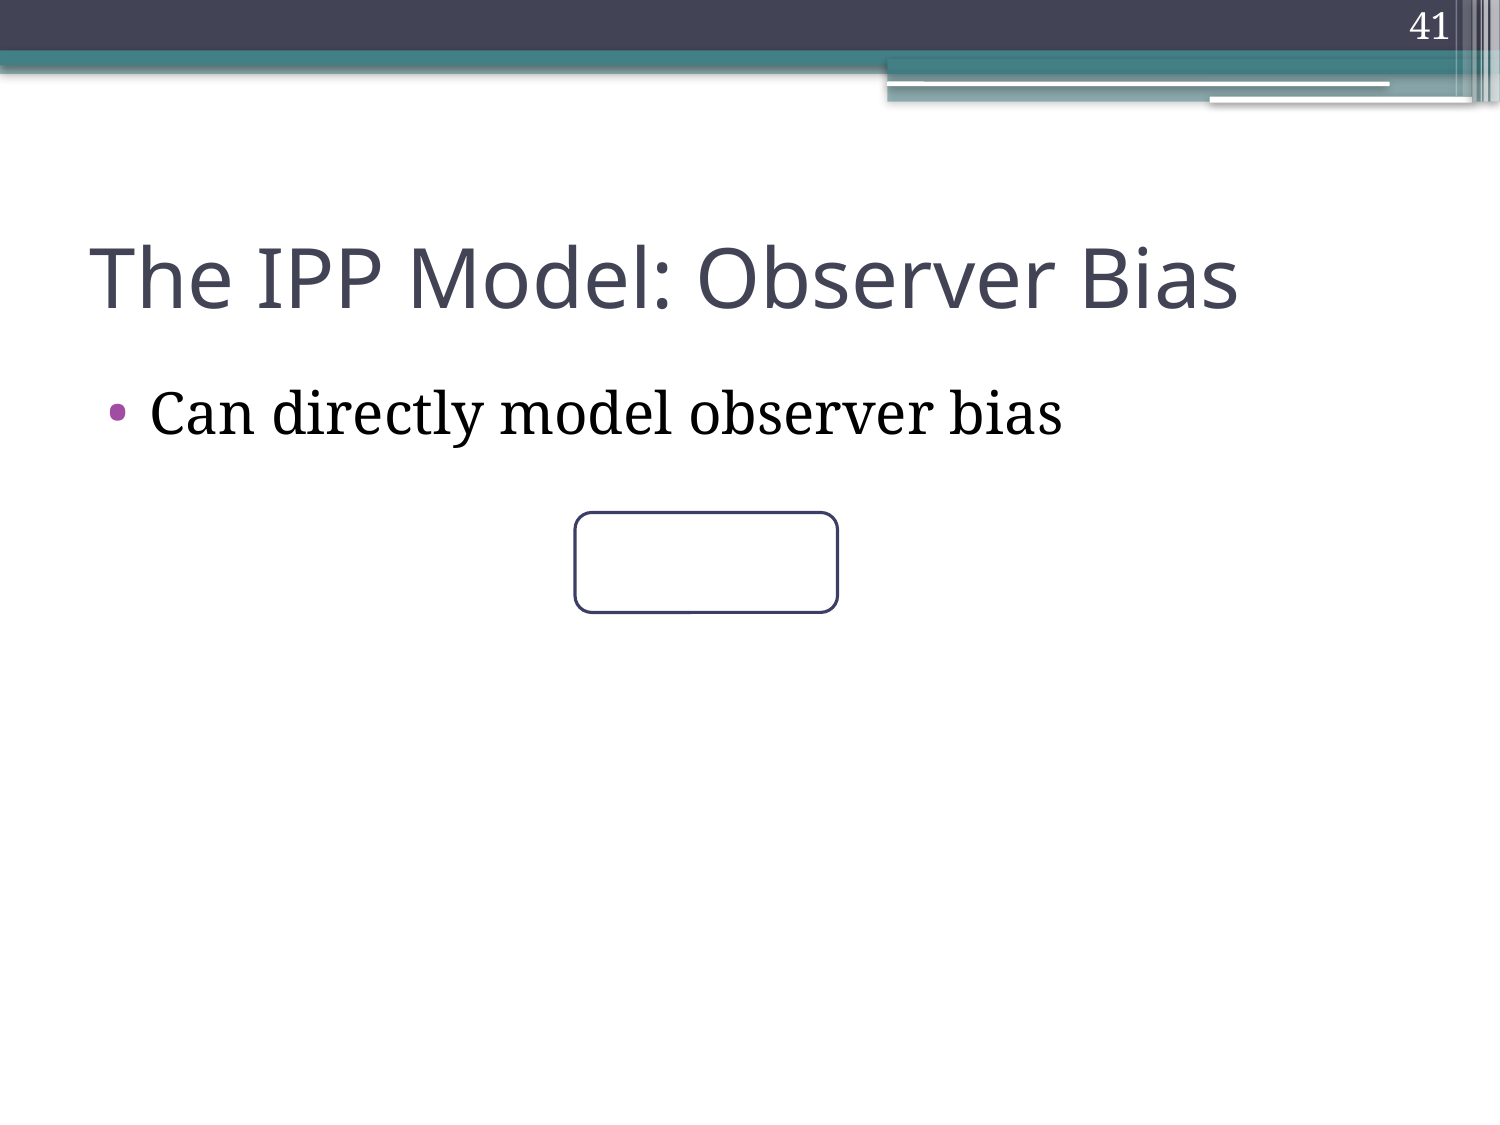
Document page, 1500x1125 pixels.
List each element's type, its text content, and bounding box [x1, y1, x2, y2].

slide_number 41 [1341, 0, 1466, 61]
title The IPP Model: Observer Bias [75, 187, 1425, 363]
text_box [573, 510, 840, 615]
